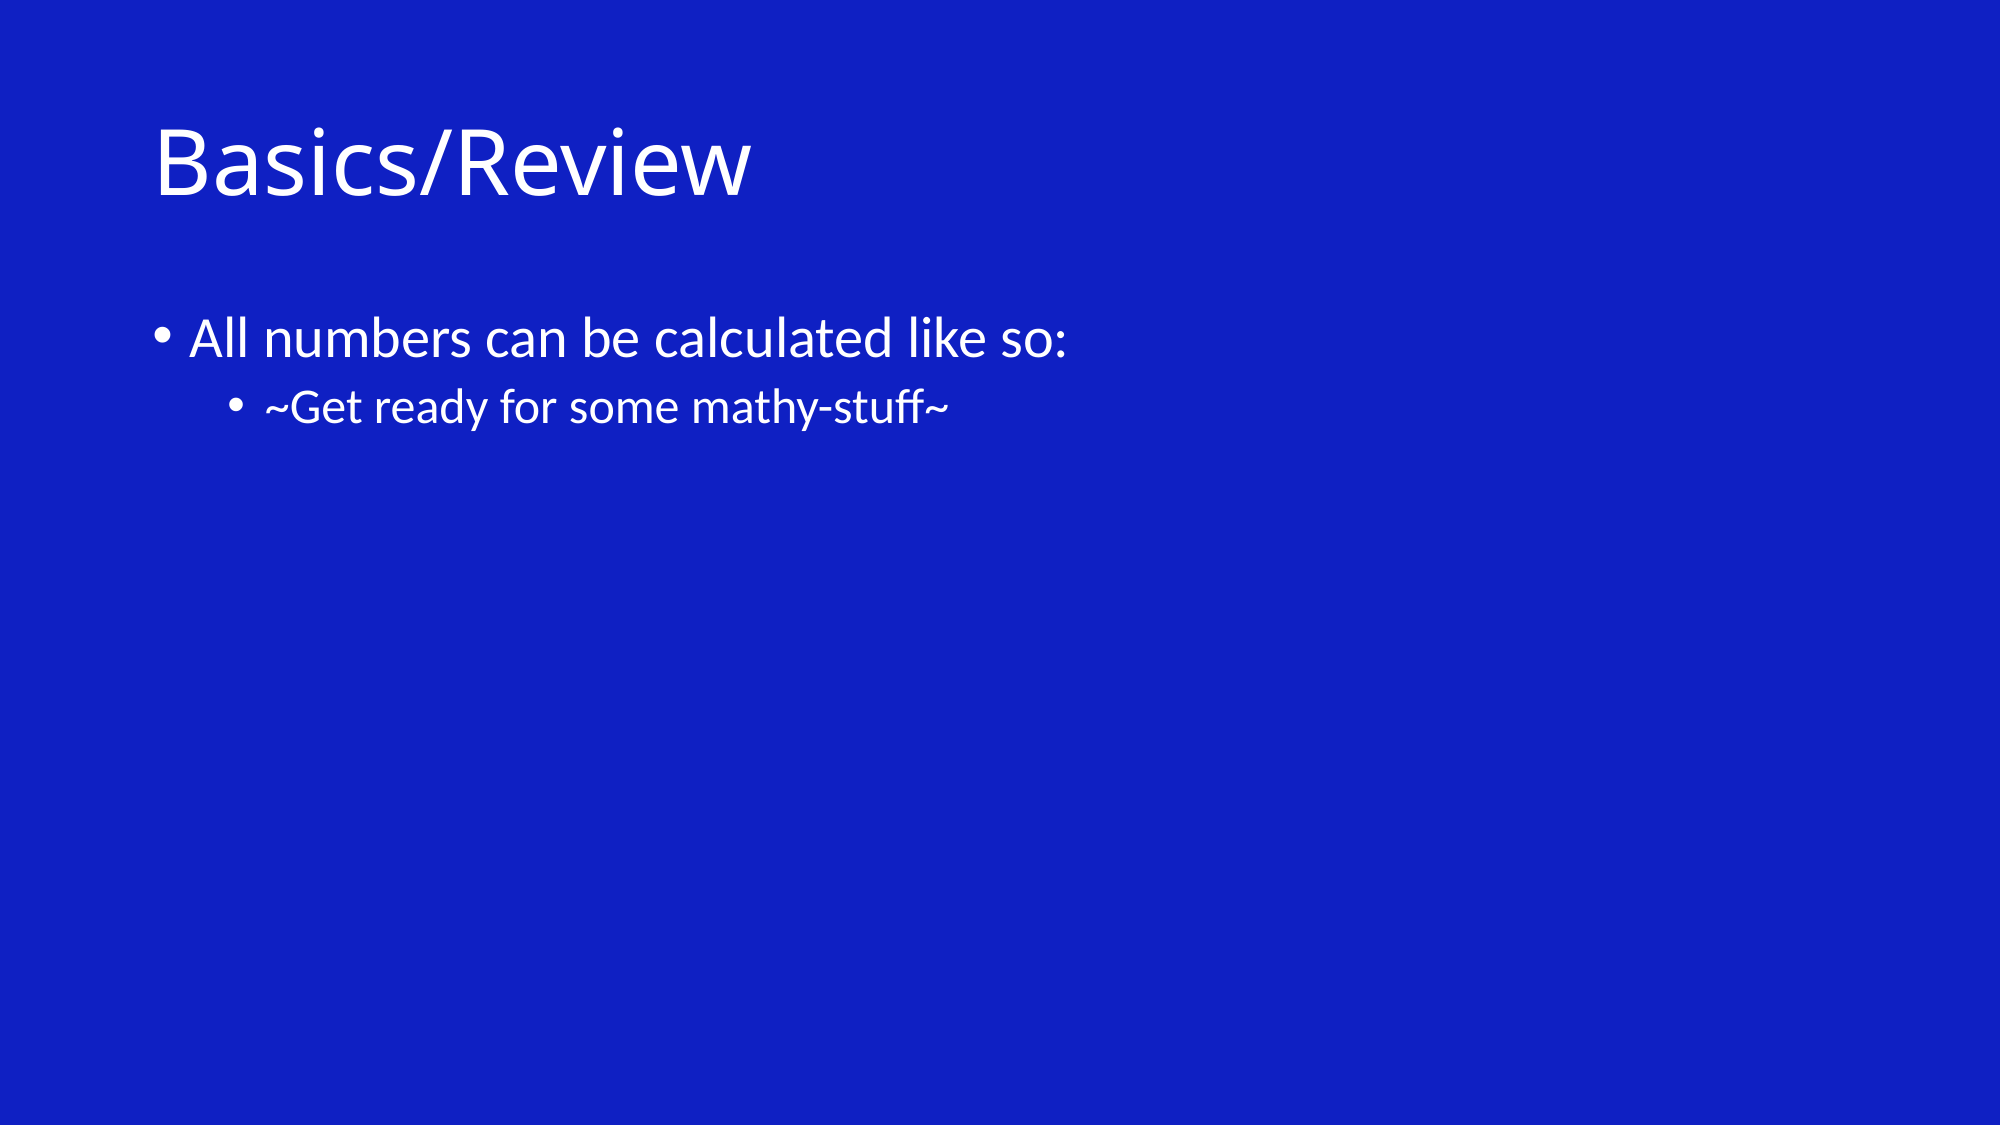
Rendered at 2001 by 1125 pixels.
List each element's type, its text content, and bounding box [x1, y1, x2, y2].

title Basics/Review [137, 57, 1863, 275]
list All numbers can be calculated like so: ~Get ready for some mathy-stuff~ [137, 299, 1863, 1055]
